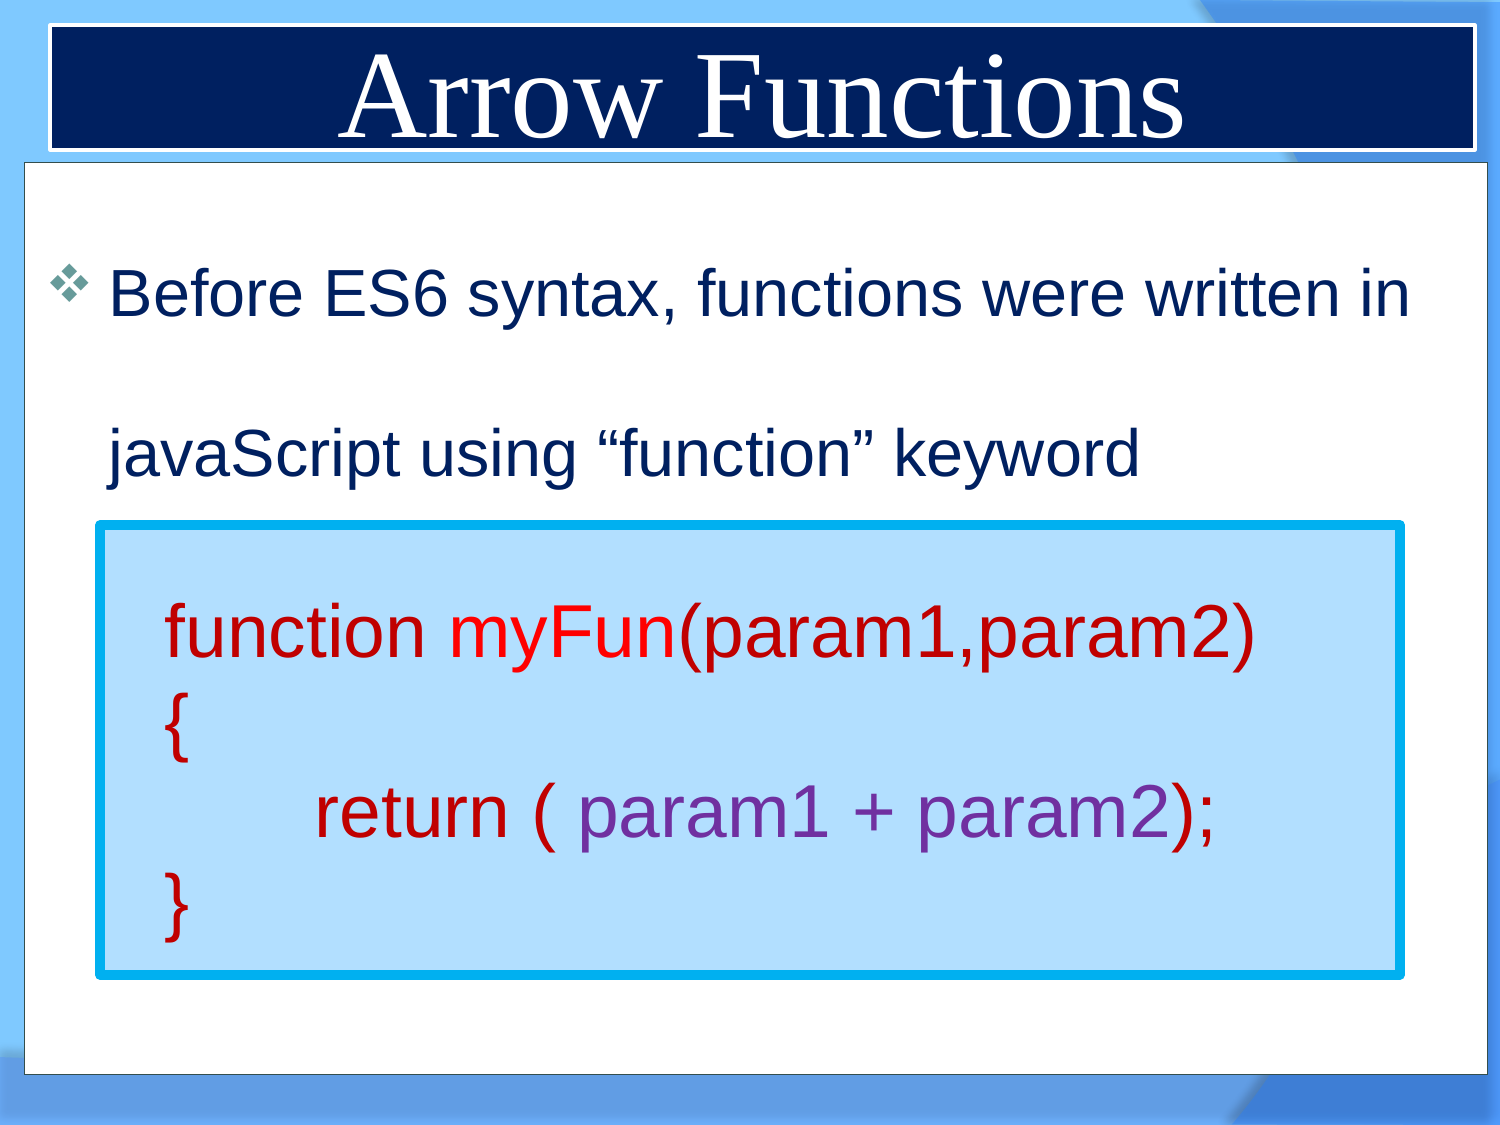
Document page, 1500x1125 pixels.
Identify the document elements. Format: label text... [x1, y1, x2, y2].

title Arrow Functions [48, 23, 1477, 152]
list Before ES6 syntax, functions were written in javaScript using “function” keyword [24, 162, 1488, 1075]
text_box function myFun(param1,param2) { return ( param1 + param2); } [149, 574, 1350, 950]
text_box [98, 523, 1401, 976]
